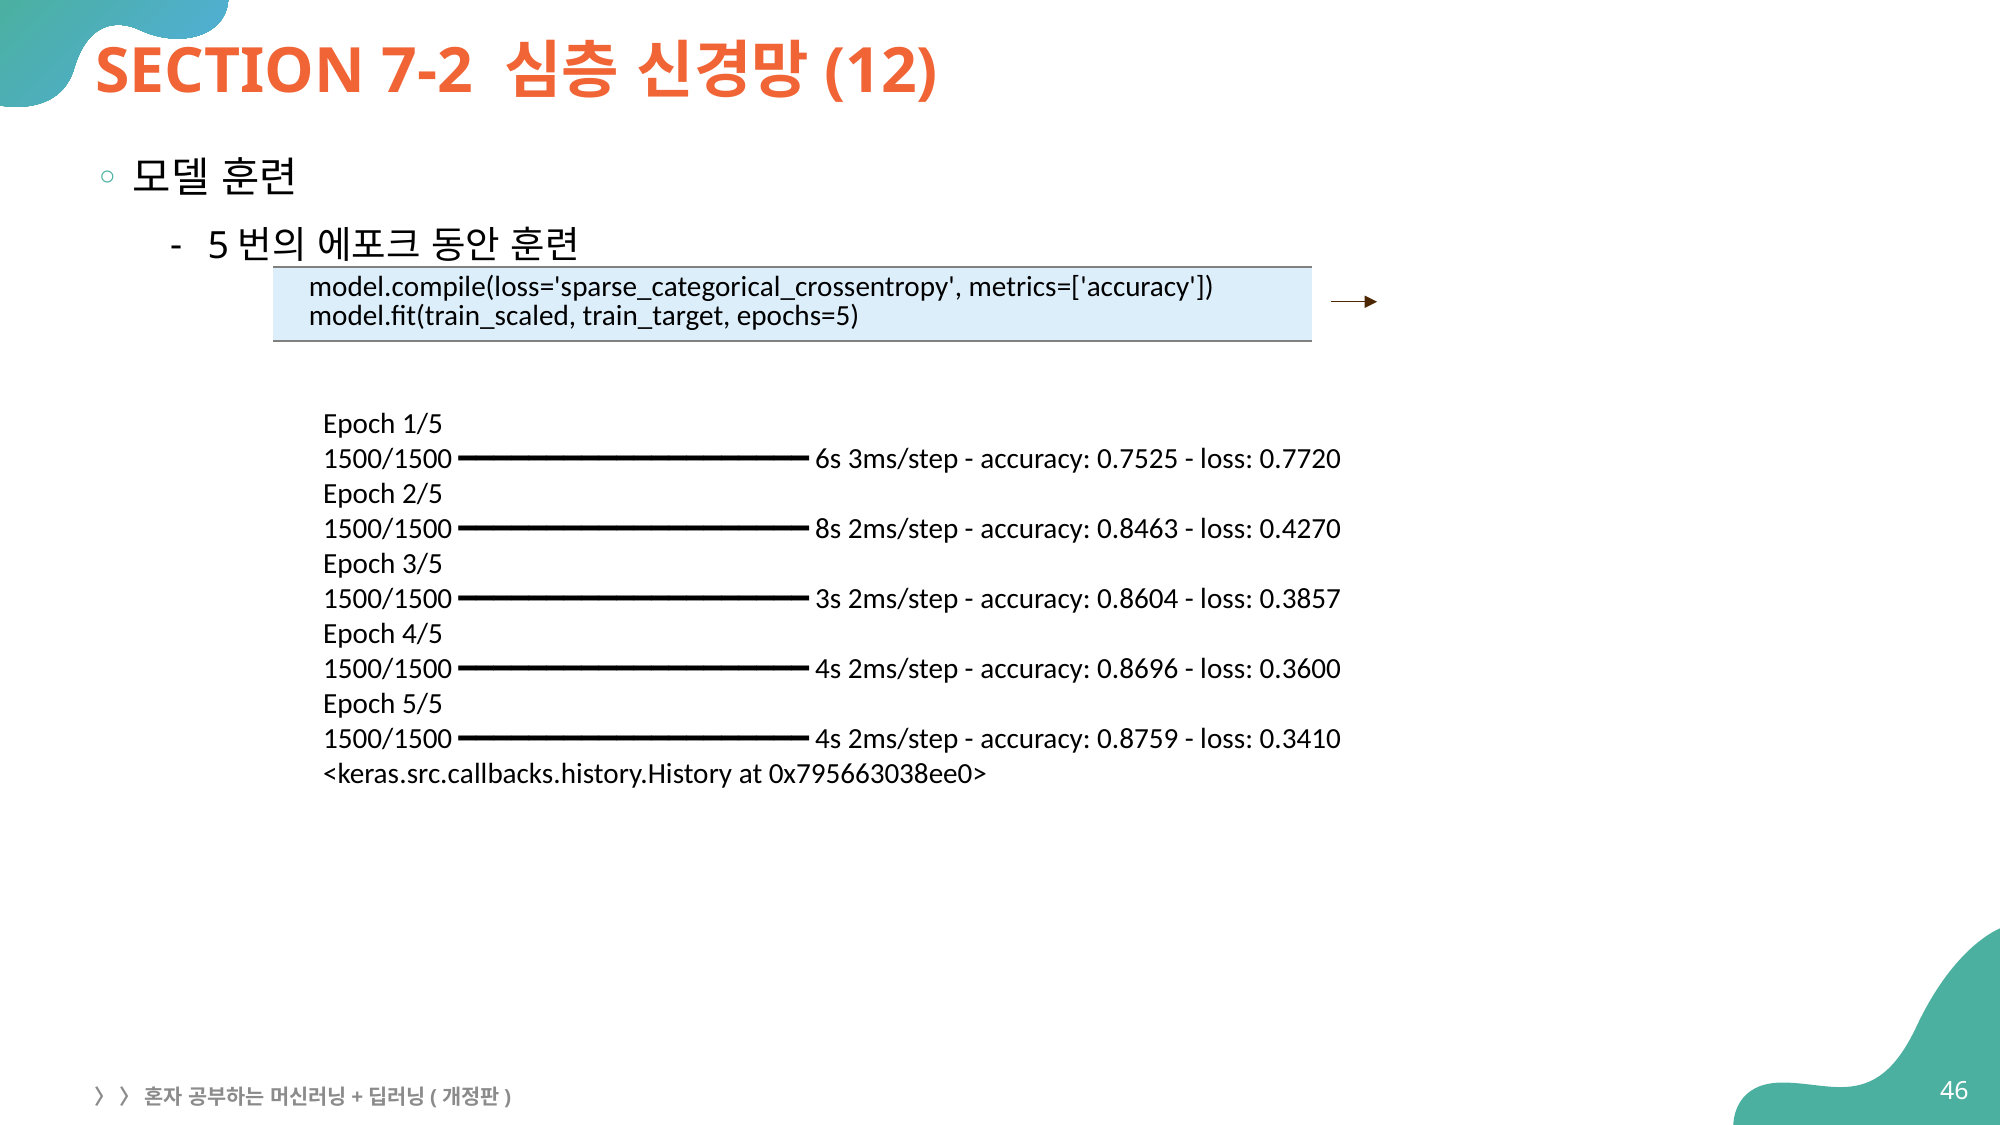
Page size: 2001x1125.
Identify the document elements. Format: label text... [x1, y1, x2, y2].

text_box Epoch 1/5 1500/1500 ━━━━━━━━━━━━━━━━━━━━ 6s 3ms/step - accuracy: 0.7525 - loss: 0.7720 Epoch 2/5 1500/1500 ━━━━━━━━━━━━━━━━━━━━ 8s 2ms/step - accuracy: 0.8463 - loss: 0.4270 Epoch 3/5 1500/1500 ━━━━━━━━━━━━━━━━━━━━ 3s 2ms/step - accuracy: 0.8604 - loss: 0.3857 Epoch 4/5 1500/1500 ━━━━━━━━━━━━━━━━━━━━ 4s 2ms/step - accuracy: 0.8696 - loss: 0.3600 Epoch 5/5 1500/1500 ━━━━━━━━━━━━━━━━━━━━ 4s 2ms/step - accuracy: 0.8759 - loss: 0.3410 <keras.src.callbacks.history.History at 0x795663038ee0> [308, 397, 1759, 797]
footer 〉 〉 혼자 공부하는 머신러닝+딥러닝(개정판) [79, 1078, 755, 1114]
slide_number 46 [1917, 1061, 1984, 1122]
title SECTION 7-2 심층 신경망(12) [79, 17, 1931, 128]
table_header model.compile(loss='sparse_categorical_crossentropy', metrics=['accuracy']) model.fit(train_scaled, train_target, epochs=5) [273, 268, 1312, 340]
list 모델 훈련 5번의 에포크 동안 훈련 [79, 133, 1885, 1024]
